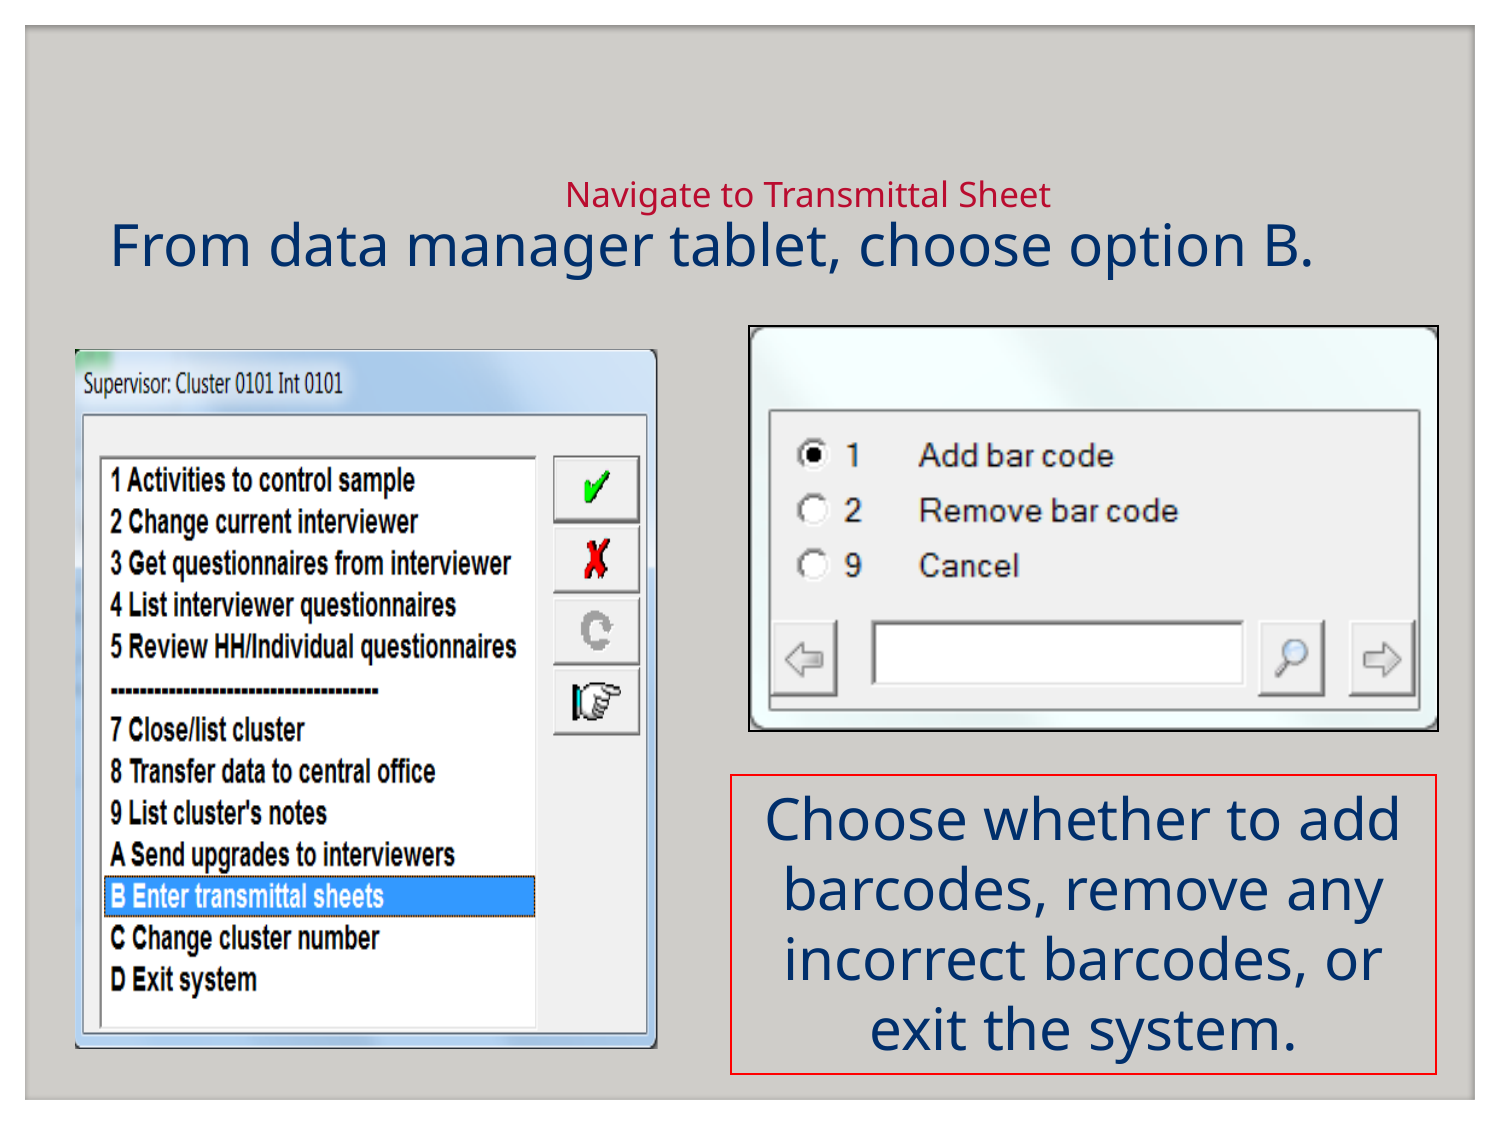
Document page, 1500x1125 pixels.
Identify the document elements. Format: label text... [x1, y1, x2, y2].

picture [749, 326, 1438, 731]
title Navigate to Transmittal Sheet [170, 163, 1446, 264]
text_box From data manager tablet, choose option B. [74, 201, 1350, 301]
picture [74, 349, 658, 1049]
text_box Choose whether to add barcodes, remove any incorrect barcodes, or exit the system. [730, 774, 1436, 1074]
